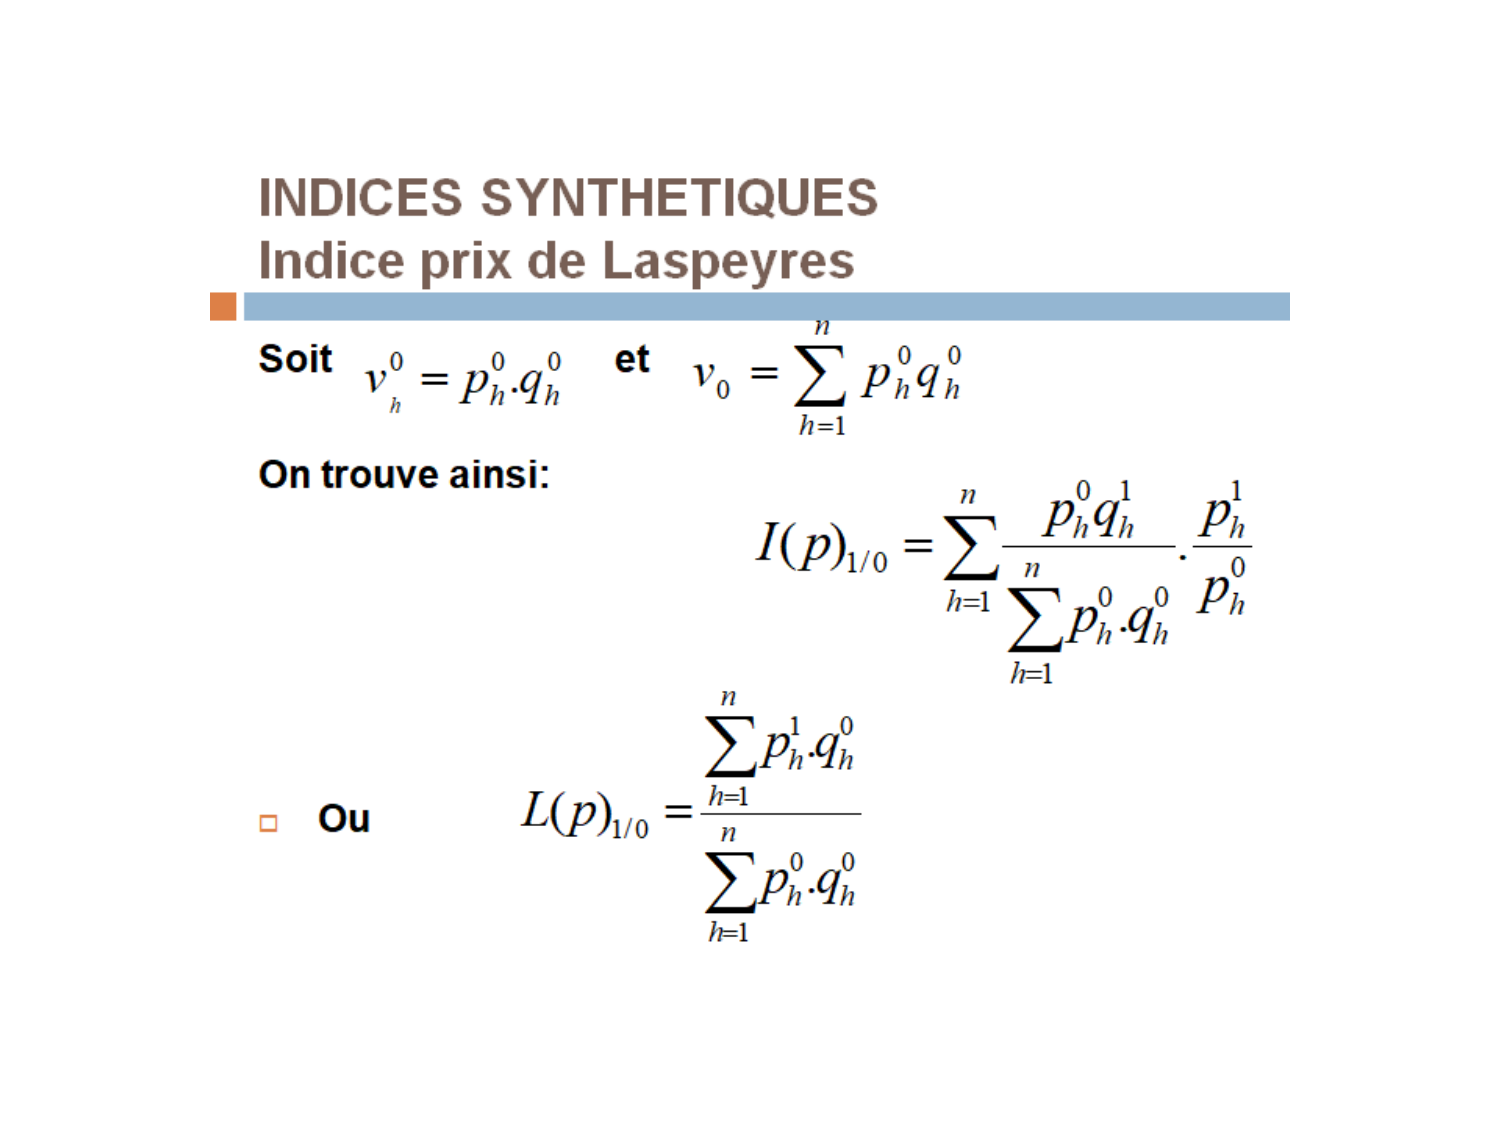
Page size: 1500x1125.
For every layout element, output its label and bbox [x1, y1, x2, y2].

picture [209, 152, 1291, 973]
